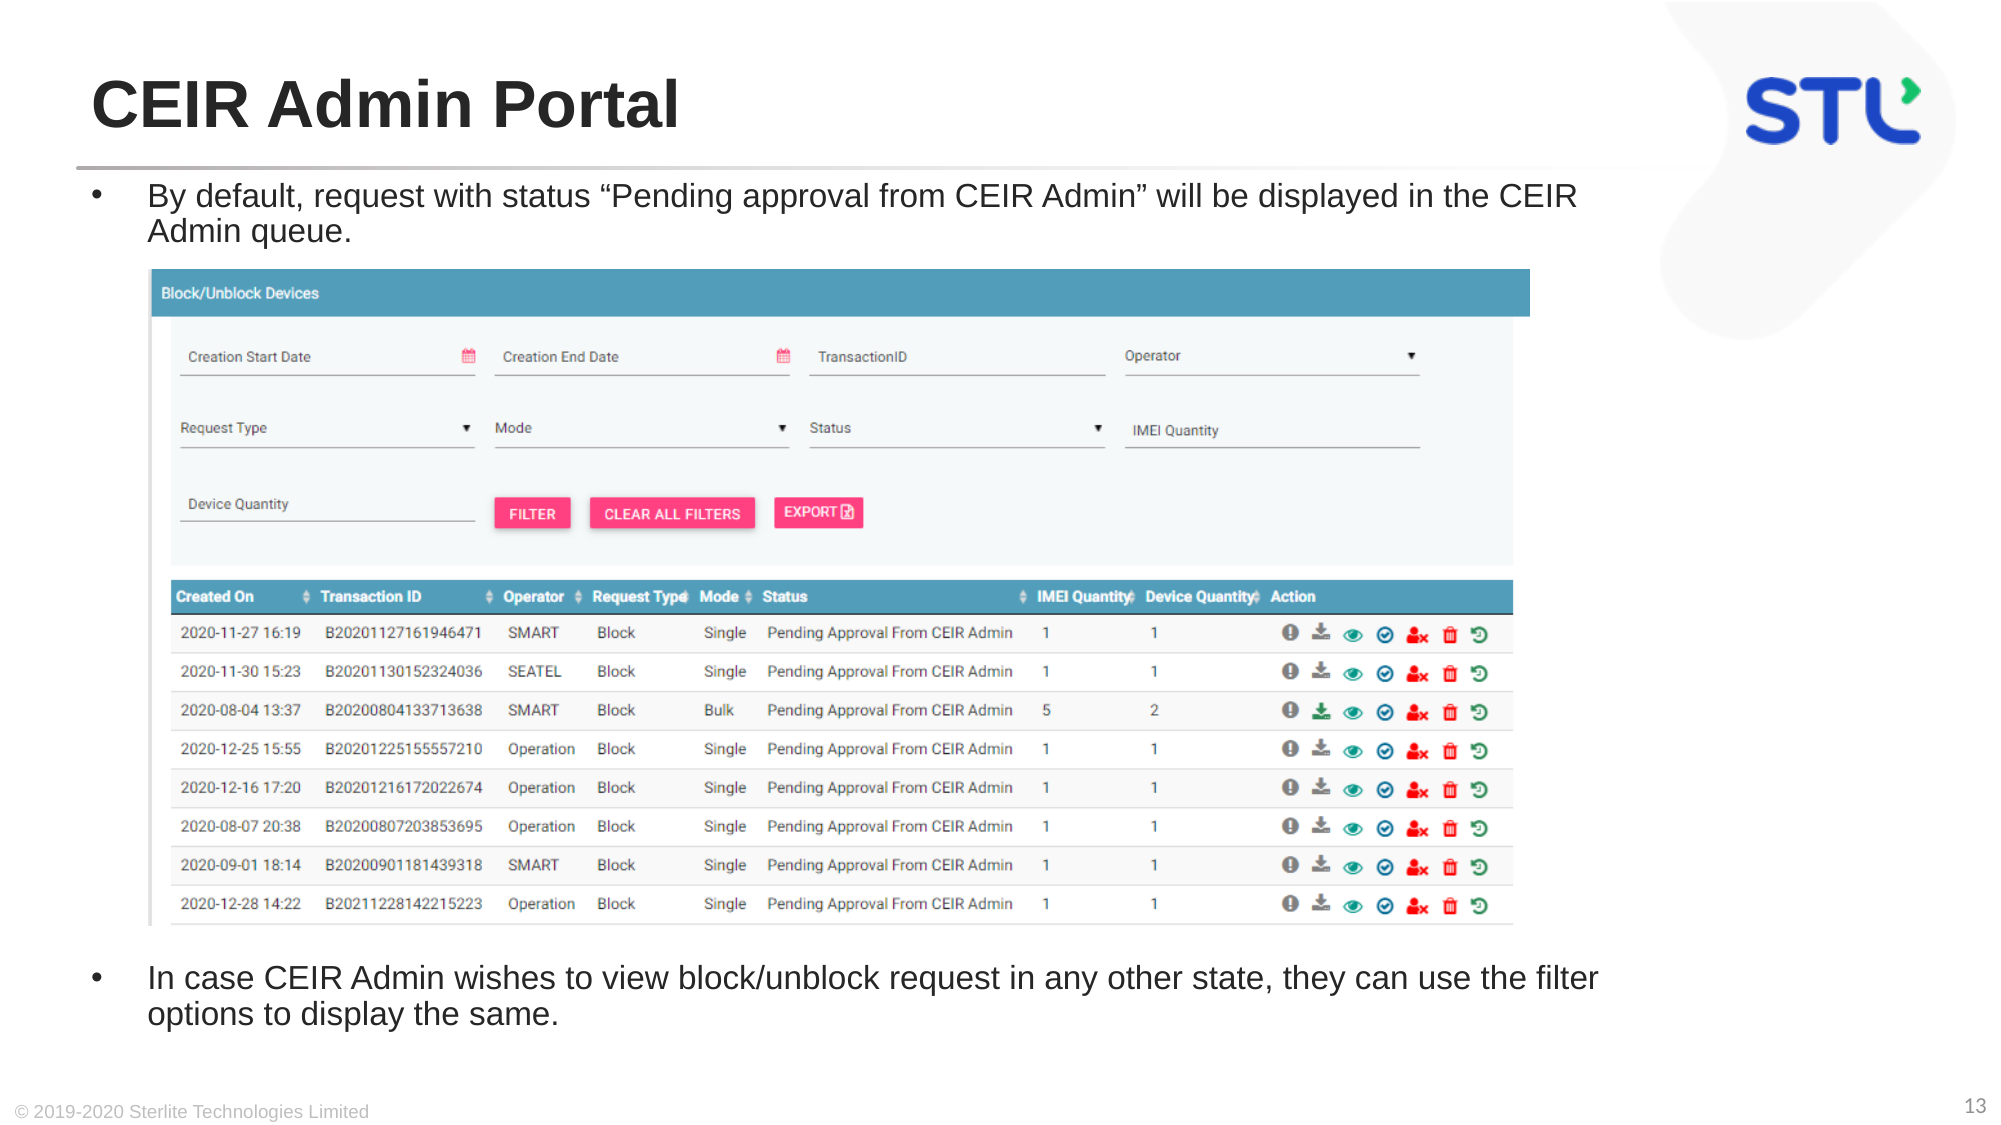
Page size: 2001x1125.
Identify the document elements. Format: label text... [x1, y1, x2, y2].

title CEIR Admin Portal [76, 35, 1564, 167]
text_box In case CEIR Admin wishes to view block/unblock request in any other state, they can use the filter options to display the same. [76, 953, 1685, 1056]
footer © 2019-2020 Sterlite Technologies Limited [0, 1083, 455, 1125]
picture [1746, 77, 1921, 145]
picture [147, 269, 1530, 926]
list By default, request with status “Pending approval from CEIR Admin” will be displayed in the CEIR Admin queue. [76, 170, 1685, 270]
slide_number 13 [1955, 1083, 1997, 1122]
